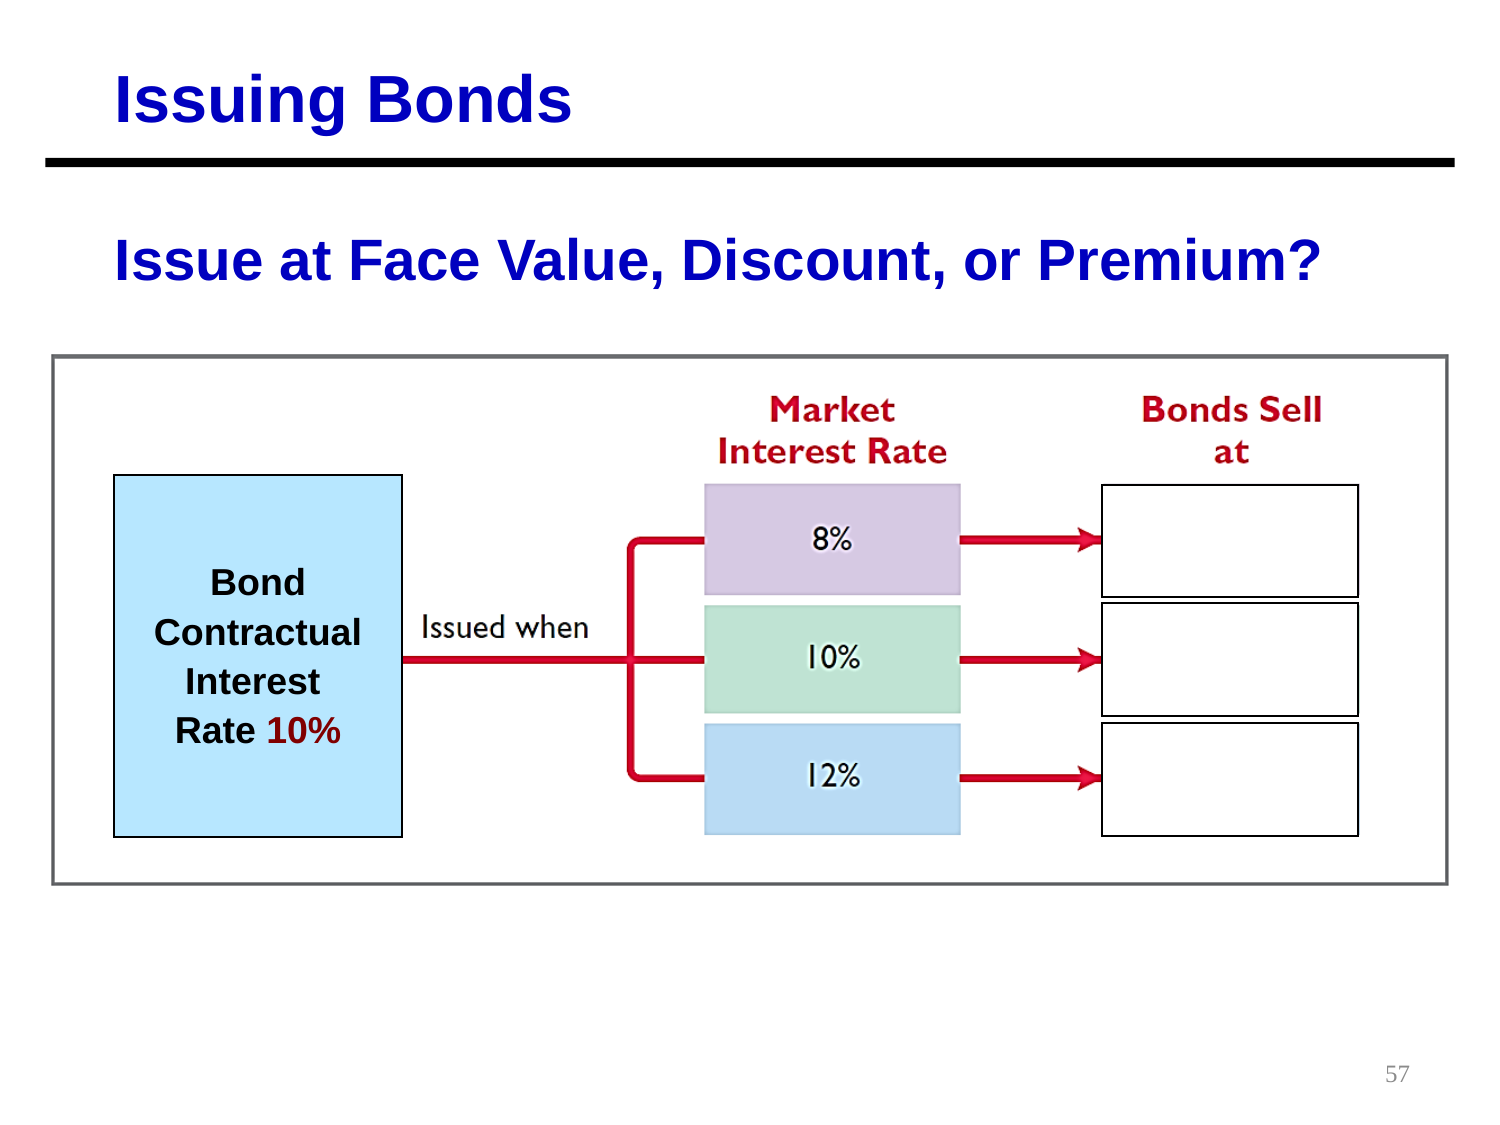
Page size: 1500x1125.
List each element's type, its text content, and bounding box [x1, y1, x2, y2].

picture [47, 352, 1453, 888]
title Issuing Bonds [95, 45, 1455, 147]
text_box Issue at Face Value, Discount, or Premium? [99, 214, 1425, 300]
slide_number 57 [1074, 1042, 1425, 1103]
